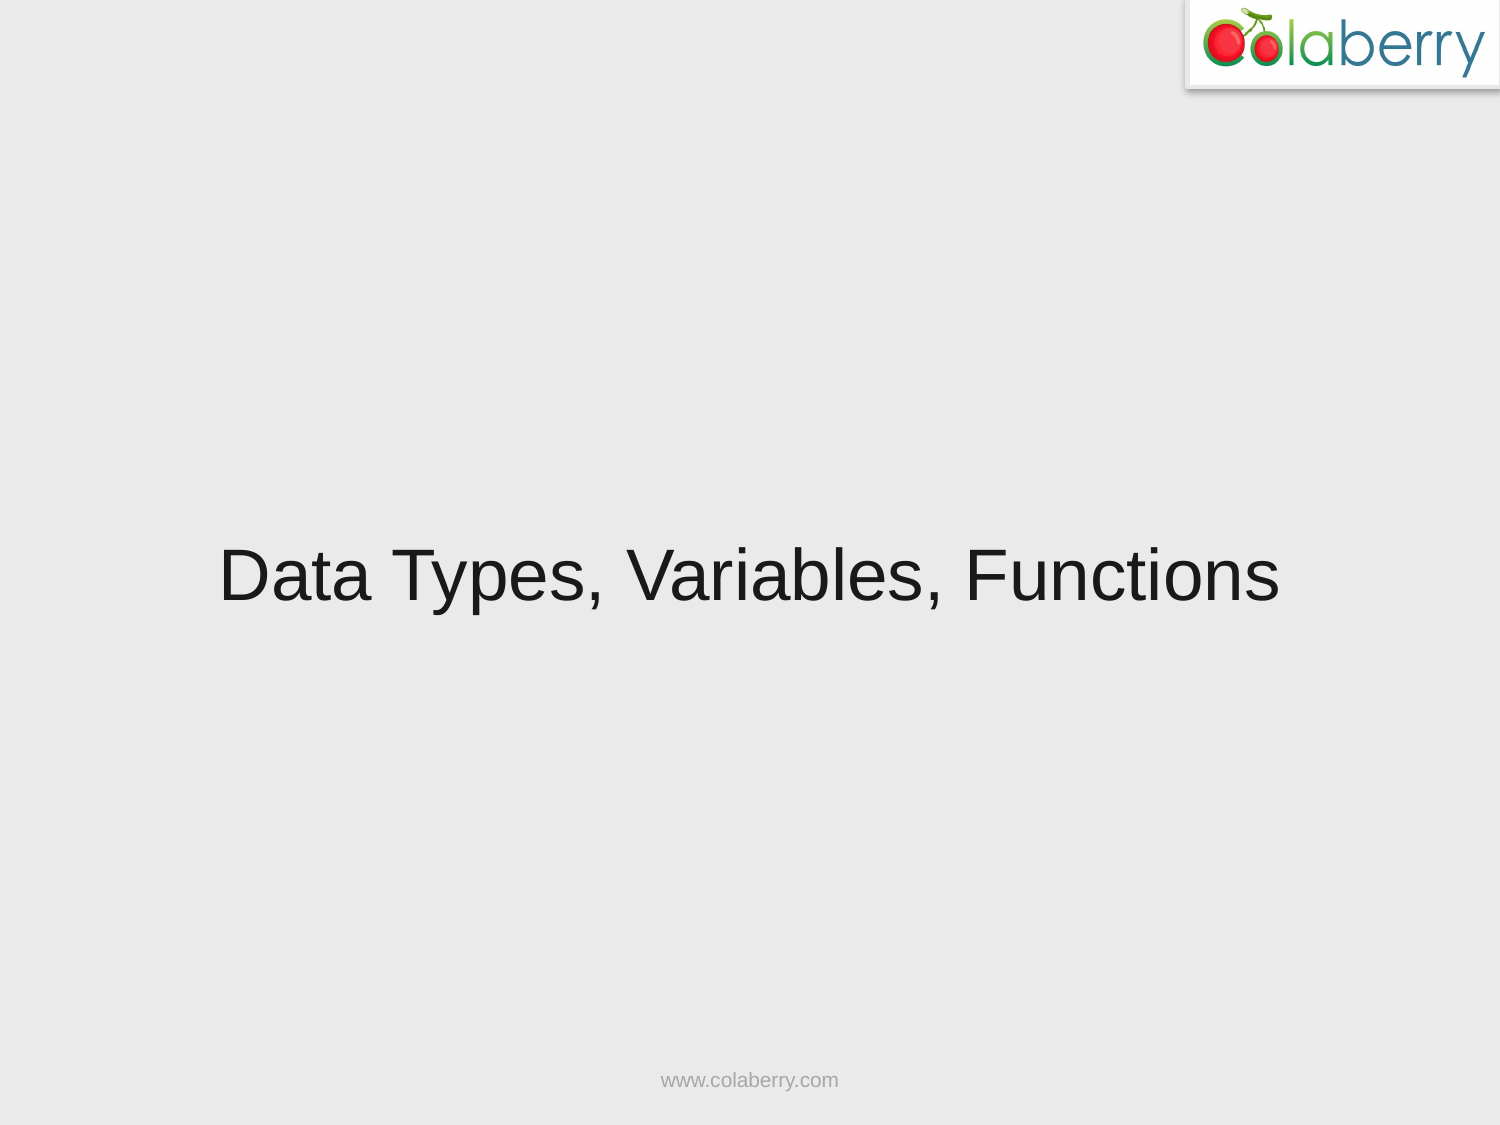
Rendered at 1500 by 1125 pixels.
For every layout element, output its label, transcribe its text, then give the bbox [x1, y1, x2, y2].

picture [1190, 0, 1499, 85]
title Data Types, Variables, Functions [74, 424, 1426, 719]
